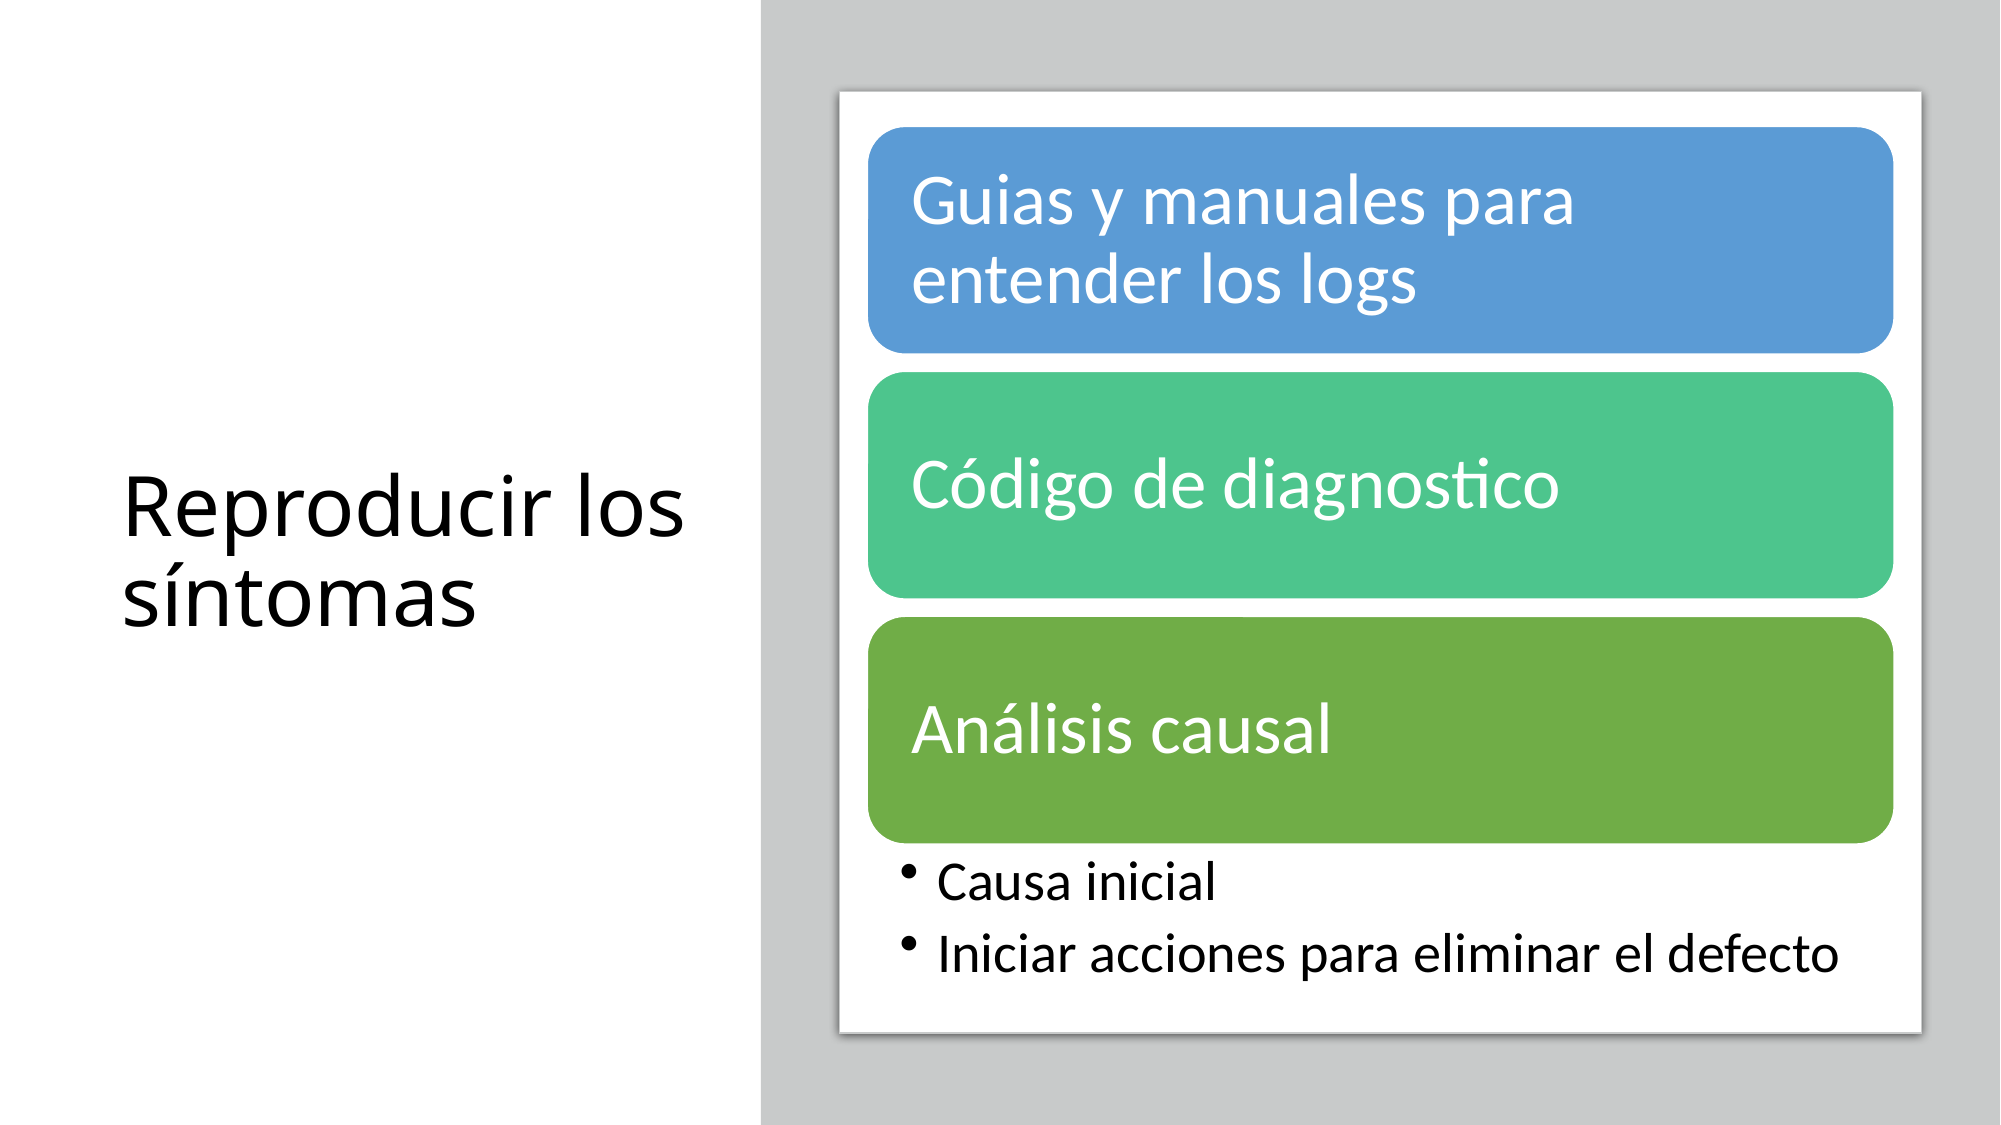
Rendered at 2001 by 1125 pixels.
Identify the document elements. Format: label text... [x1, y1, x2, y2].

text_box [838, 91, 1922, 1034]
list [866, 118, 1895, 1007]
title Reproducir los síntomas [106, 103, 708, 1007]
text_box [760, 0, 2000, 1125]
